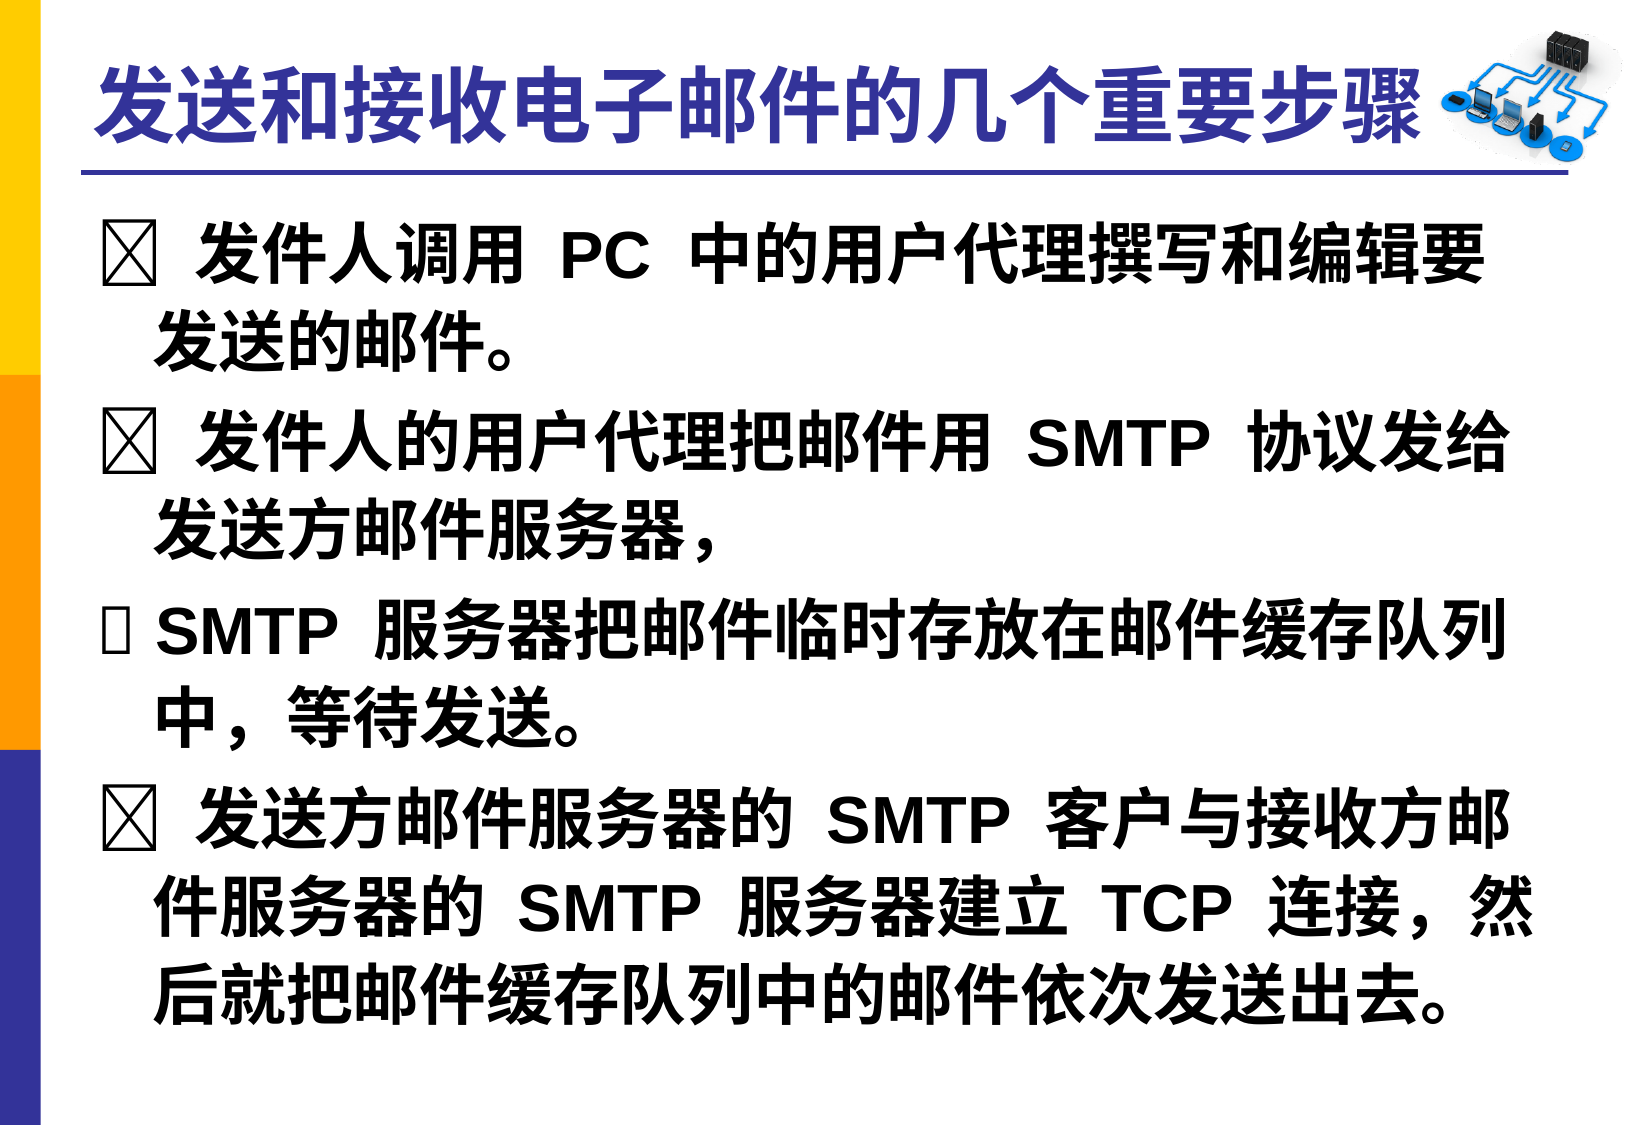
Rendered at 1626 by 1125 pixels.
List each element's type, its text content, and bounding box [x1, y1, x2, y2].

list  发件人调用 PC 中的用户代理撰写和编辑要发送的邮件。  发件人的用户代理把邮件用 SMTP 协议发给发送方邮件服务器，  SMTP 服务器把邮件临时存放在邮件缓存队列中，等待发送。  发送方邮件服务器的 SMTP 客户与接收方邮件服务器的 SMTP 服务器建立 TCP 连接，然后就把邮件缓存队列中的邮件依次发送出去。 [81, 196, 1569, 1071]
title 发送和接收电子邮件的几个重要步骤 [56, 30, 1461, 161]
picture [1438, 30, 1624, 165]
